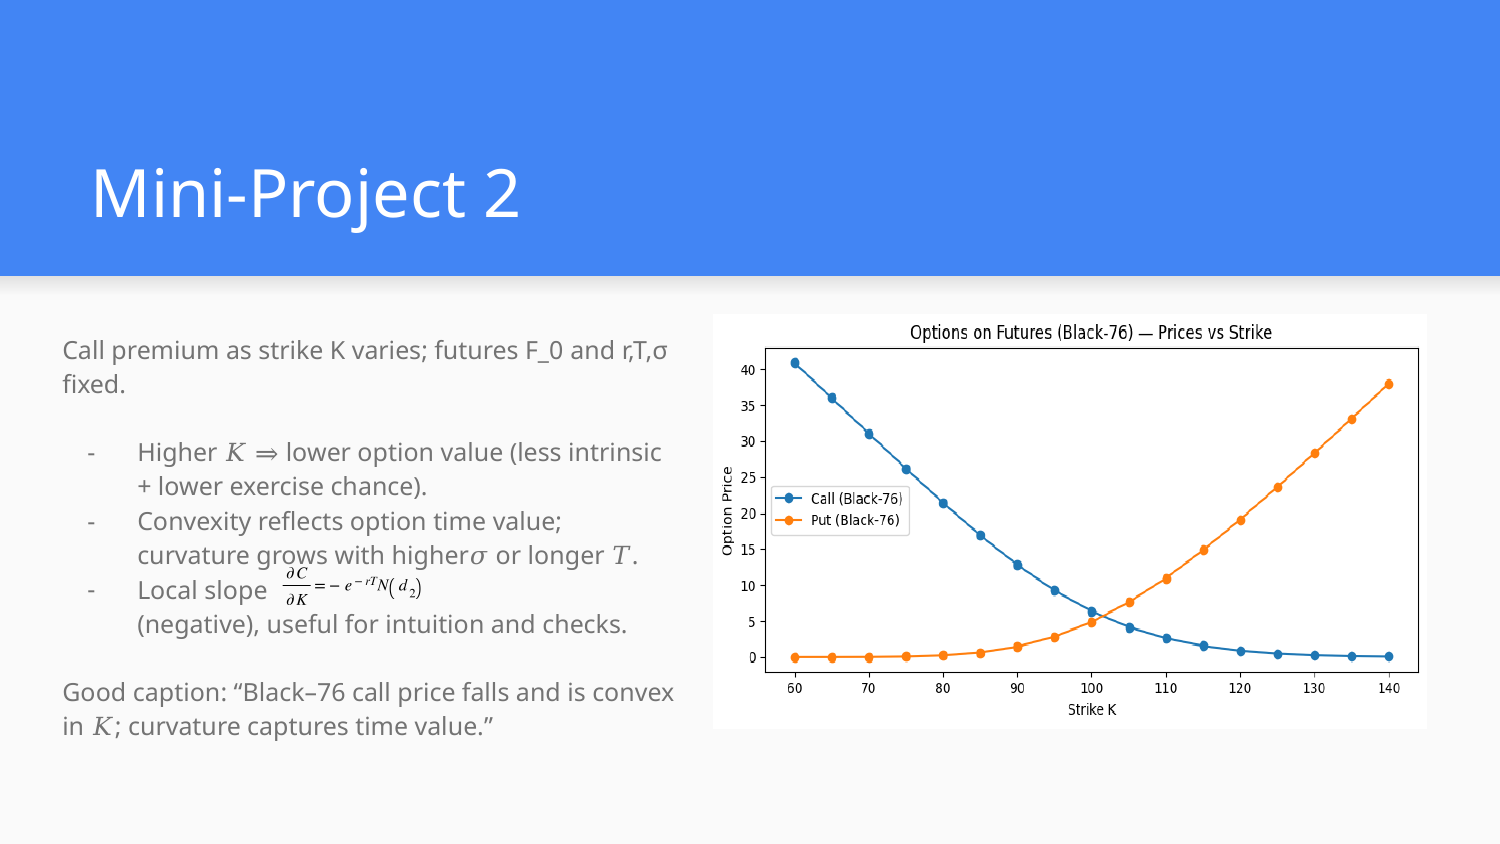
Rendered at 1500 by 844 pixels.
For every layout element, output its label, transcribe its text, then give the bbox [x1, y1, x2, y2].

list Call premium as strike K varies; futures F_0​ and r,T,σ fixed. Higher 𝐾 ⇒ lower option value (less intrinsic + lower exercise chance). Convexity reflects option time value; curvature grows with higher𝜎 or longer 𝑇. Local slope (negative), useful for intuition and checks. Good caption: “Black–76 call price falls and is convex in 𝐾; curvature captures time value.” [47, 314, 693, 744]
title Mini-Project 2 [75, 200, 1425, 326]
picture [713, 314, 1427, 729]
picture [280, 566, 425, 605]
